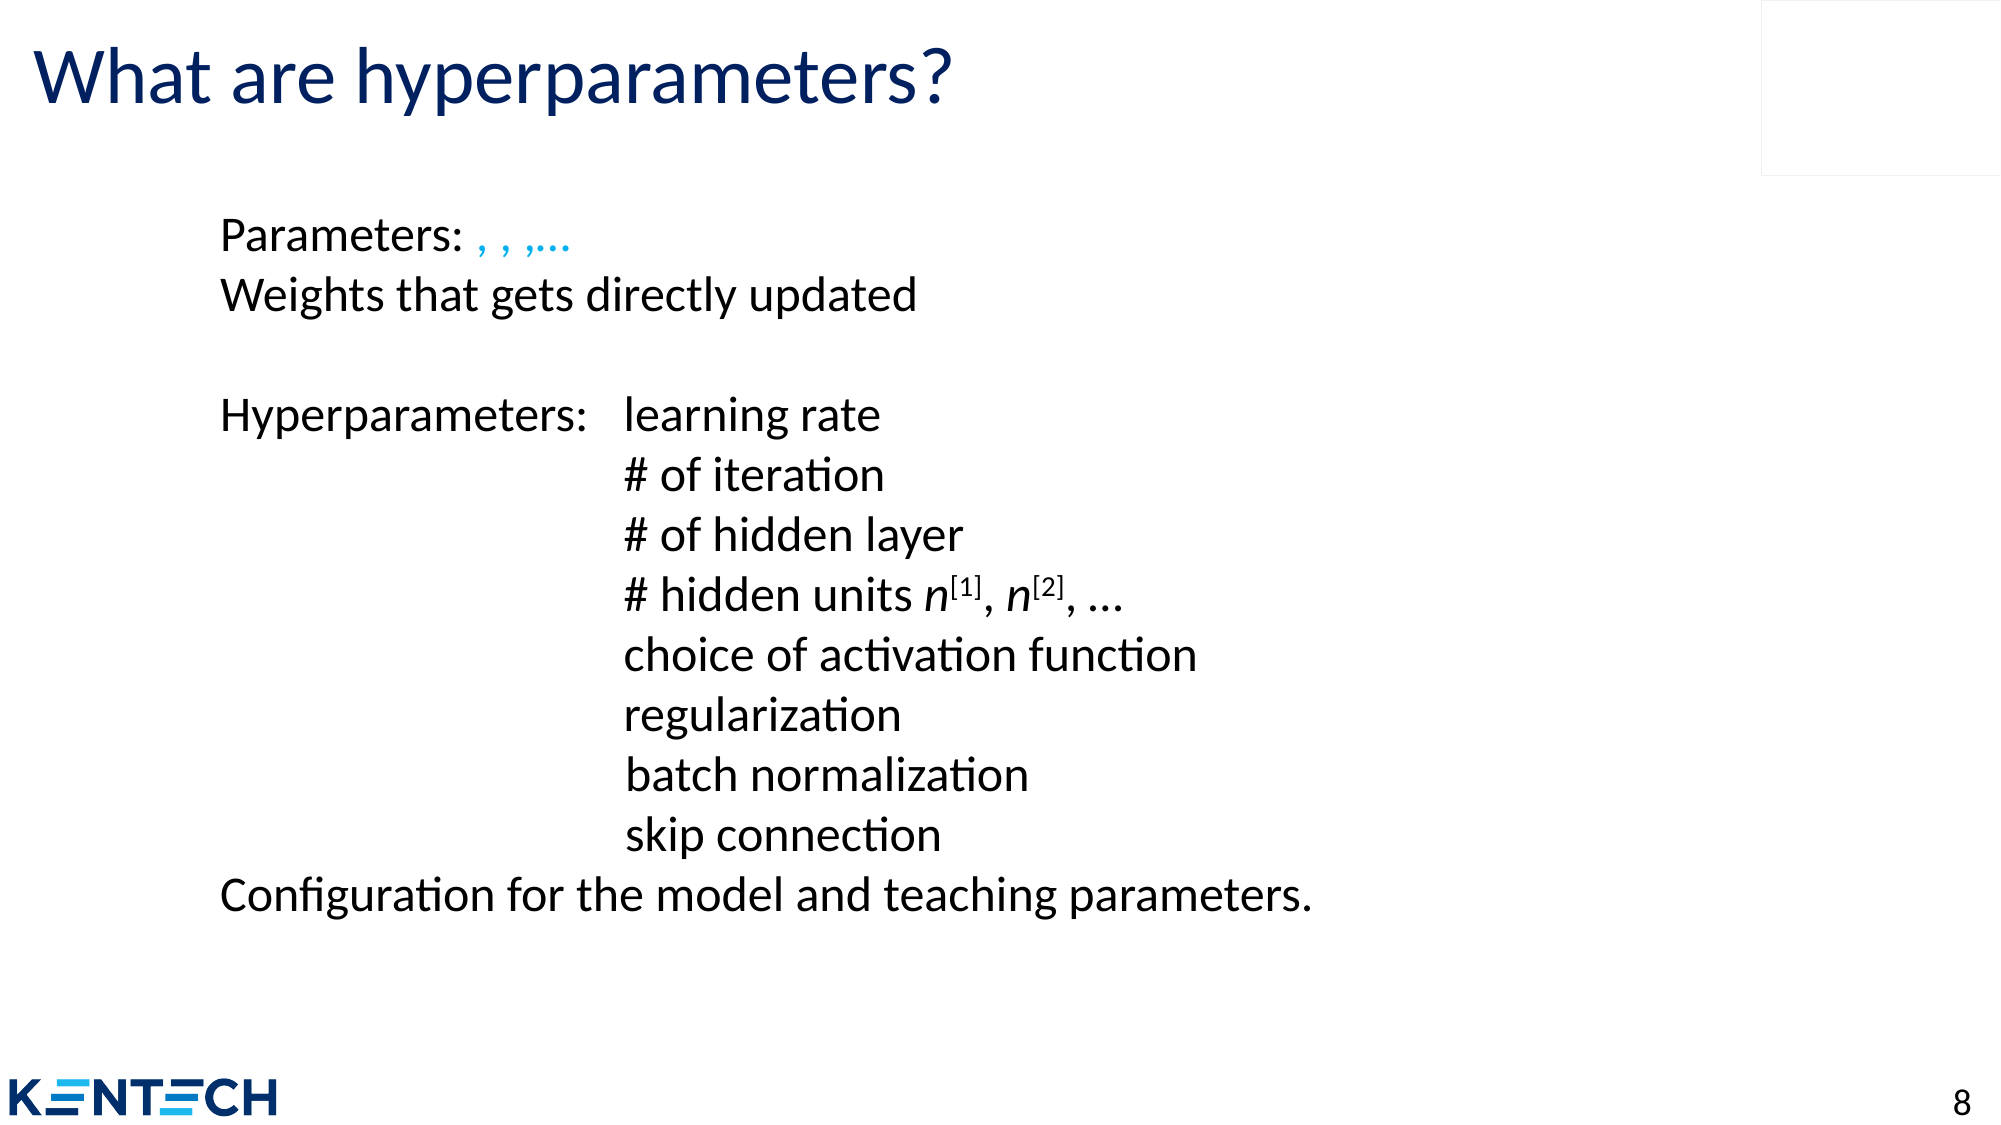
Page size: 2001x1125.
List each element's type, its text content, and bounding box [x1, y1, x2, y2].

slide_number 8 [1925, 1075, 2000, 1125]
title What are hyperparameters? [18, 14, 1563, 128]
picture [7, 1075, 283, 1119]
